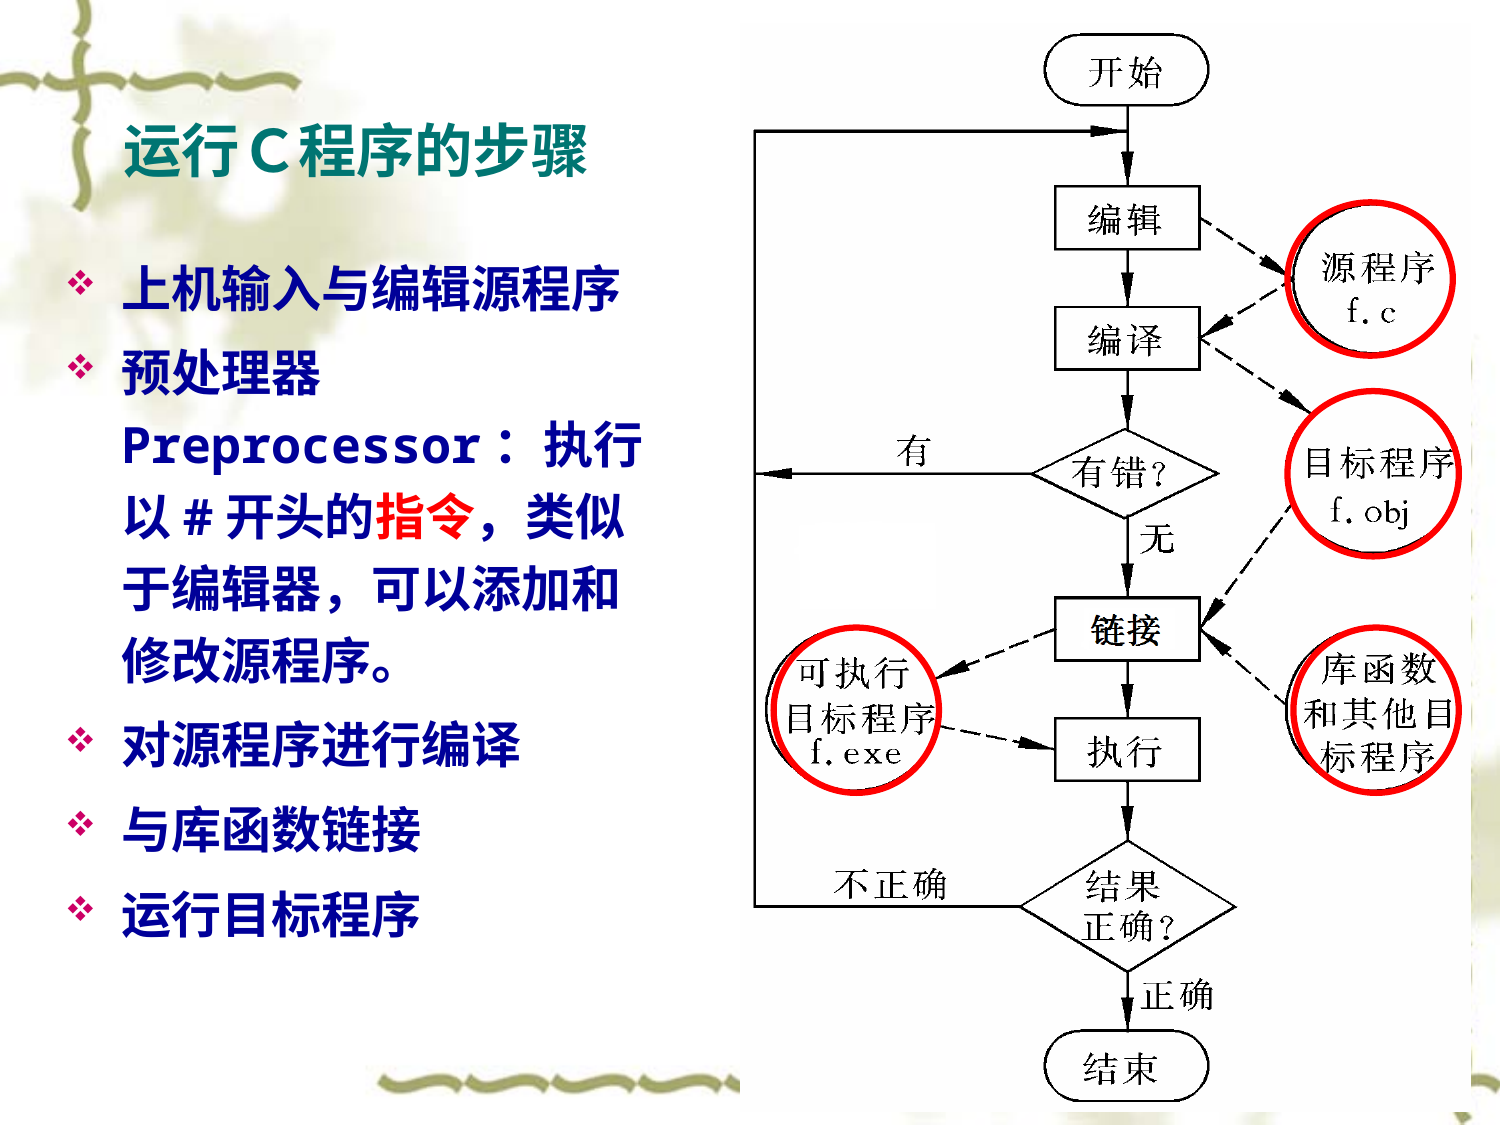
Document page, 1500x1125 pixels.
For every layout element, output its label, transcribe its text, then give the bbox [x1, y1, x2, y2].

title 运行Ｃ程序的步骤 [81, 96, 706, 203]
text_box 上机输入与编辑源程序 预处理器Preprocessor：执行以#开头的指令，类似于编辑器，可以添加和修改源程序。 对源程序进行编译 与库函数链接 运行目标程序 [50, 237, 684, 1024]
picture [0, 0, 1500, 1125]
